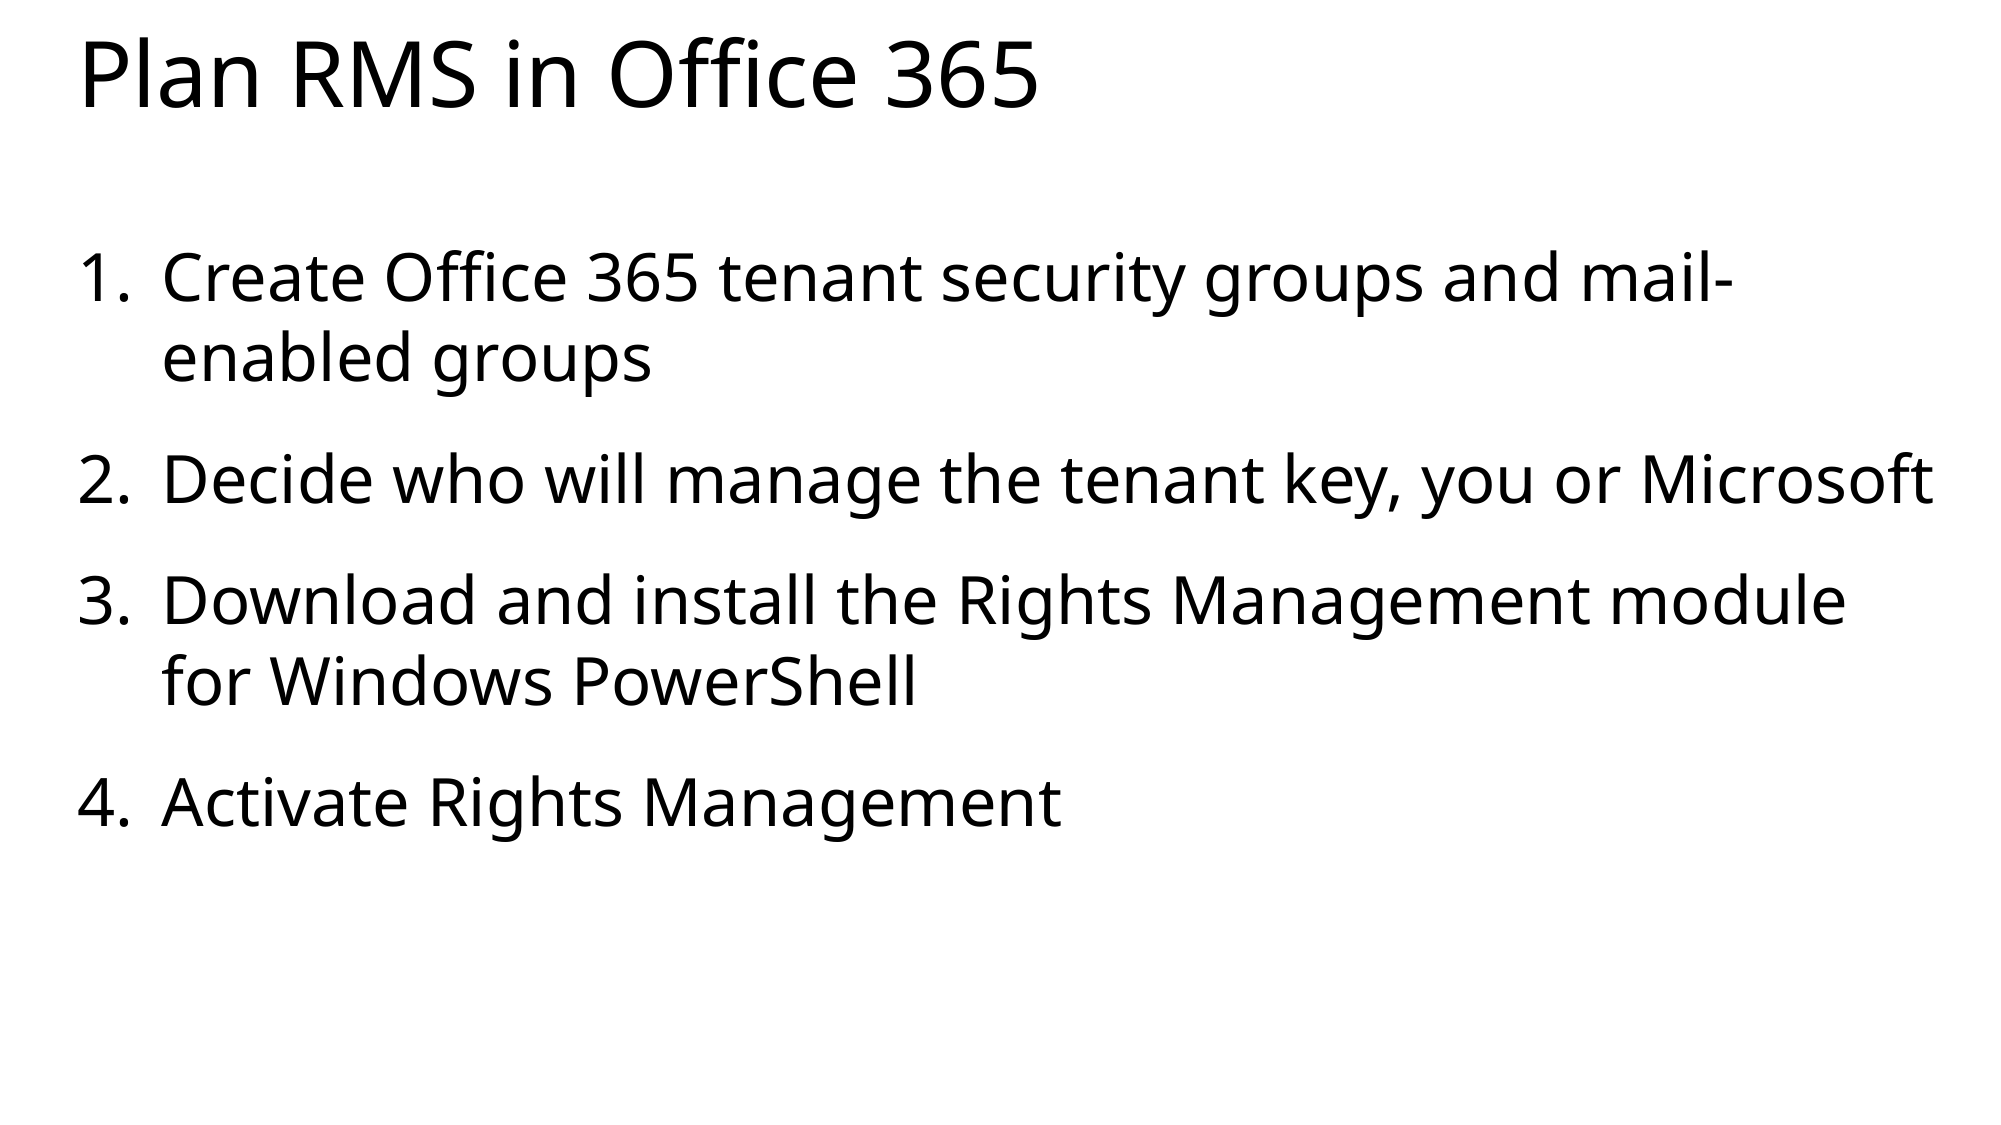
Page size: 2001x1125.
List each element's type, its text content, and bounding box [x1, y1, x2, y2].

title Plan RMS in Office 365 [62, 29, 1953, 205]
list Create Office 365 tenant security groups and mail-enabled groups Decide who will manage the tenant key, you or Microsoft Download and install the Rights Management module for Windows PowerShell Activate Rights Management [62, 227, 1953, 1096]
